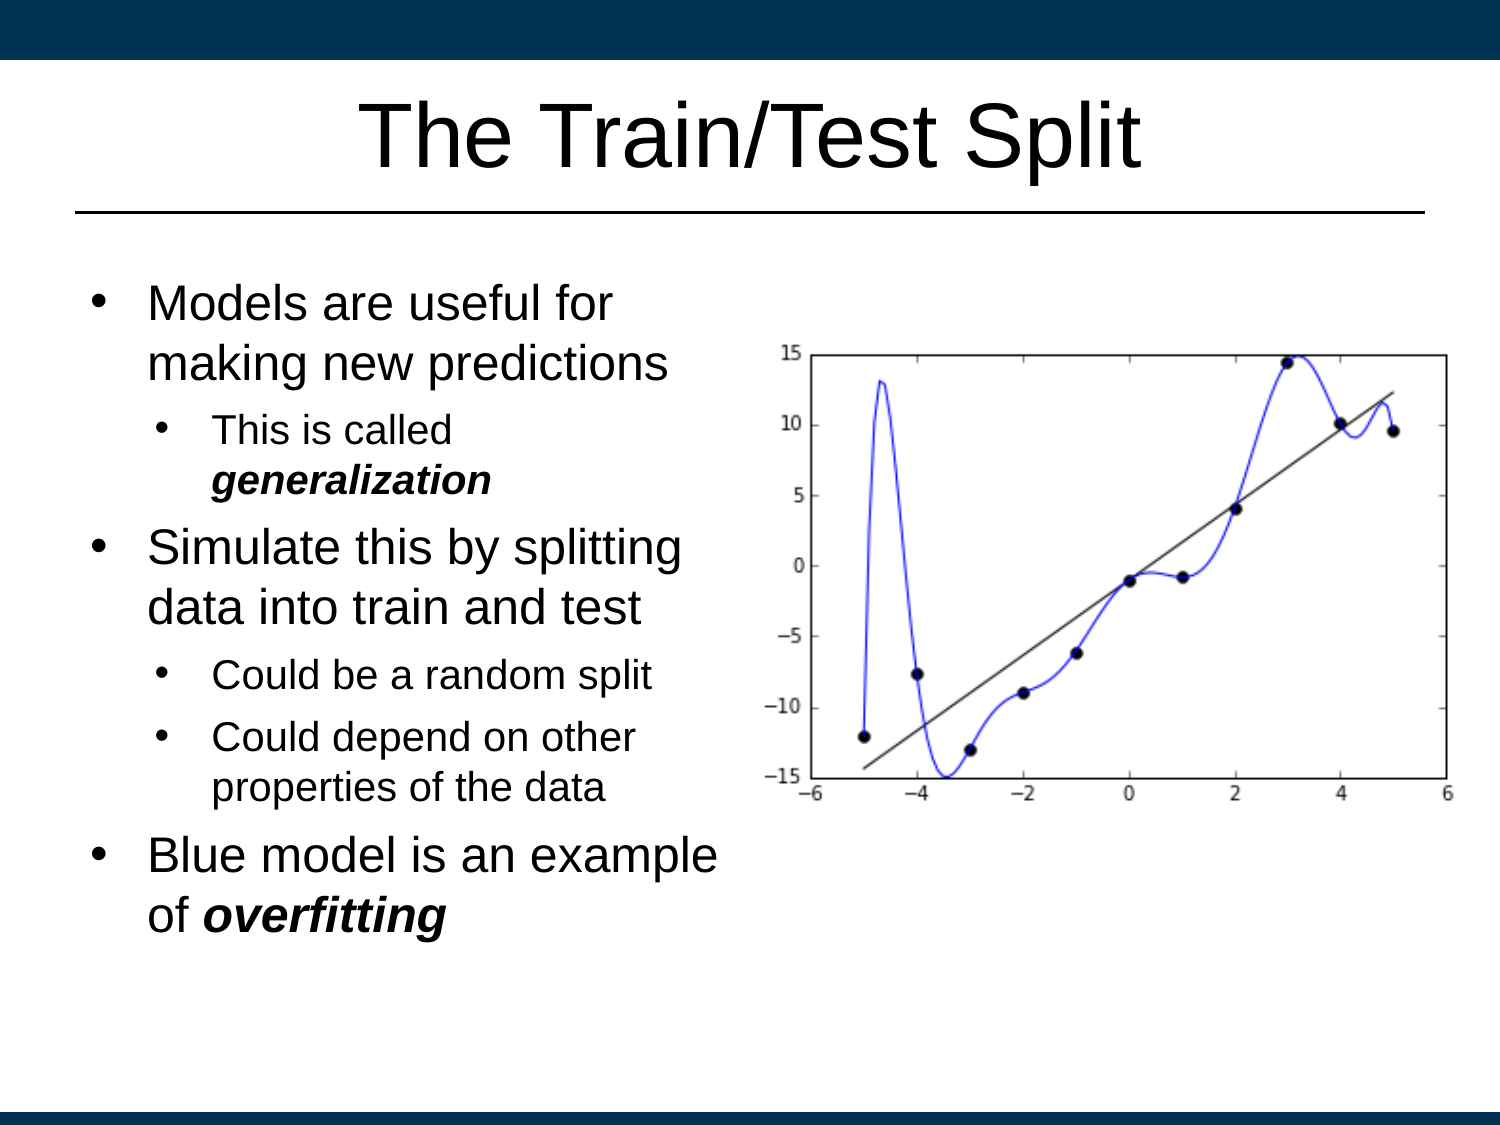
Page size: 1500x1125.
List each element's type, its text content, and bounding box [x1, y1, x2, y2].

picture [749, 332, 1465, 818]
title The Train/Test Split [75, 37, 1425, 225]
list Models are useful for making new predictions This is called generalization Simulate this by splitting data into train and test Could be a random split Could depend on other properties of the data Blue model is an example of overfitting [75, 262, 750, 1005]
